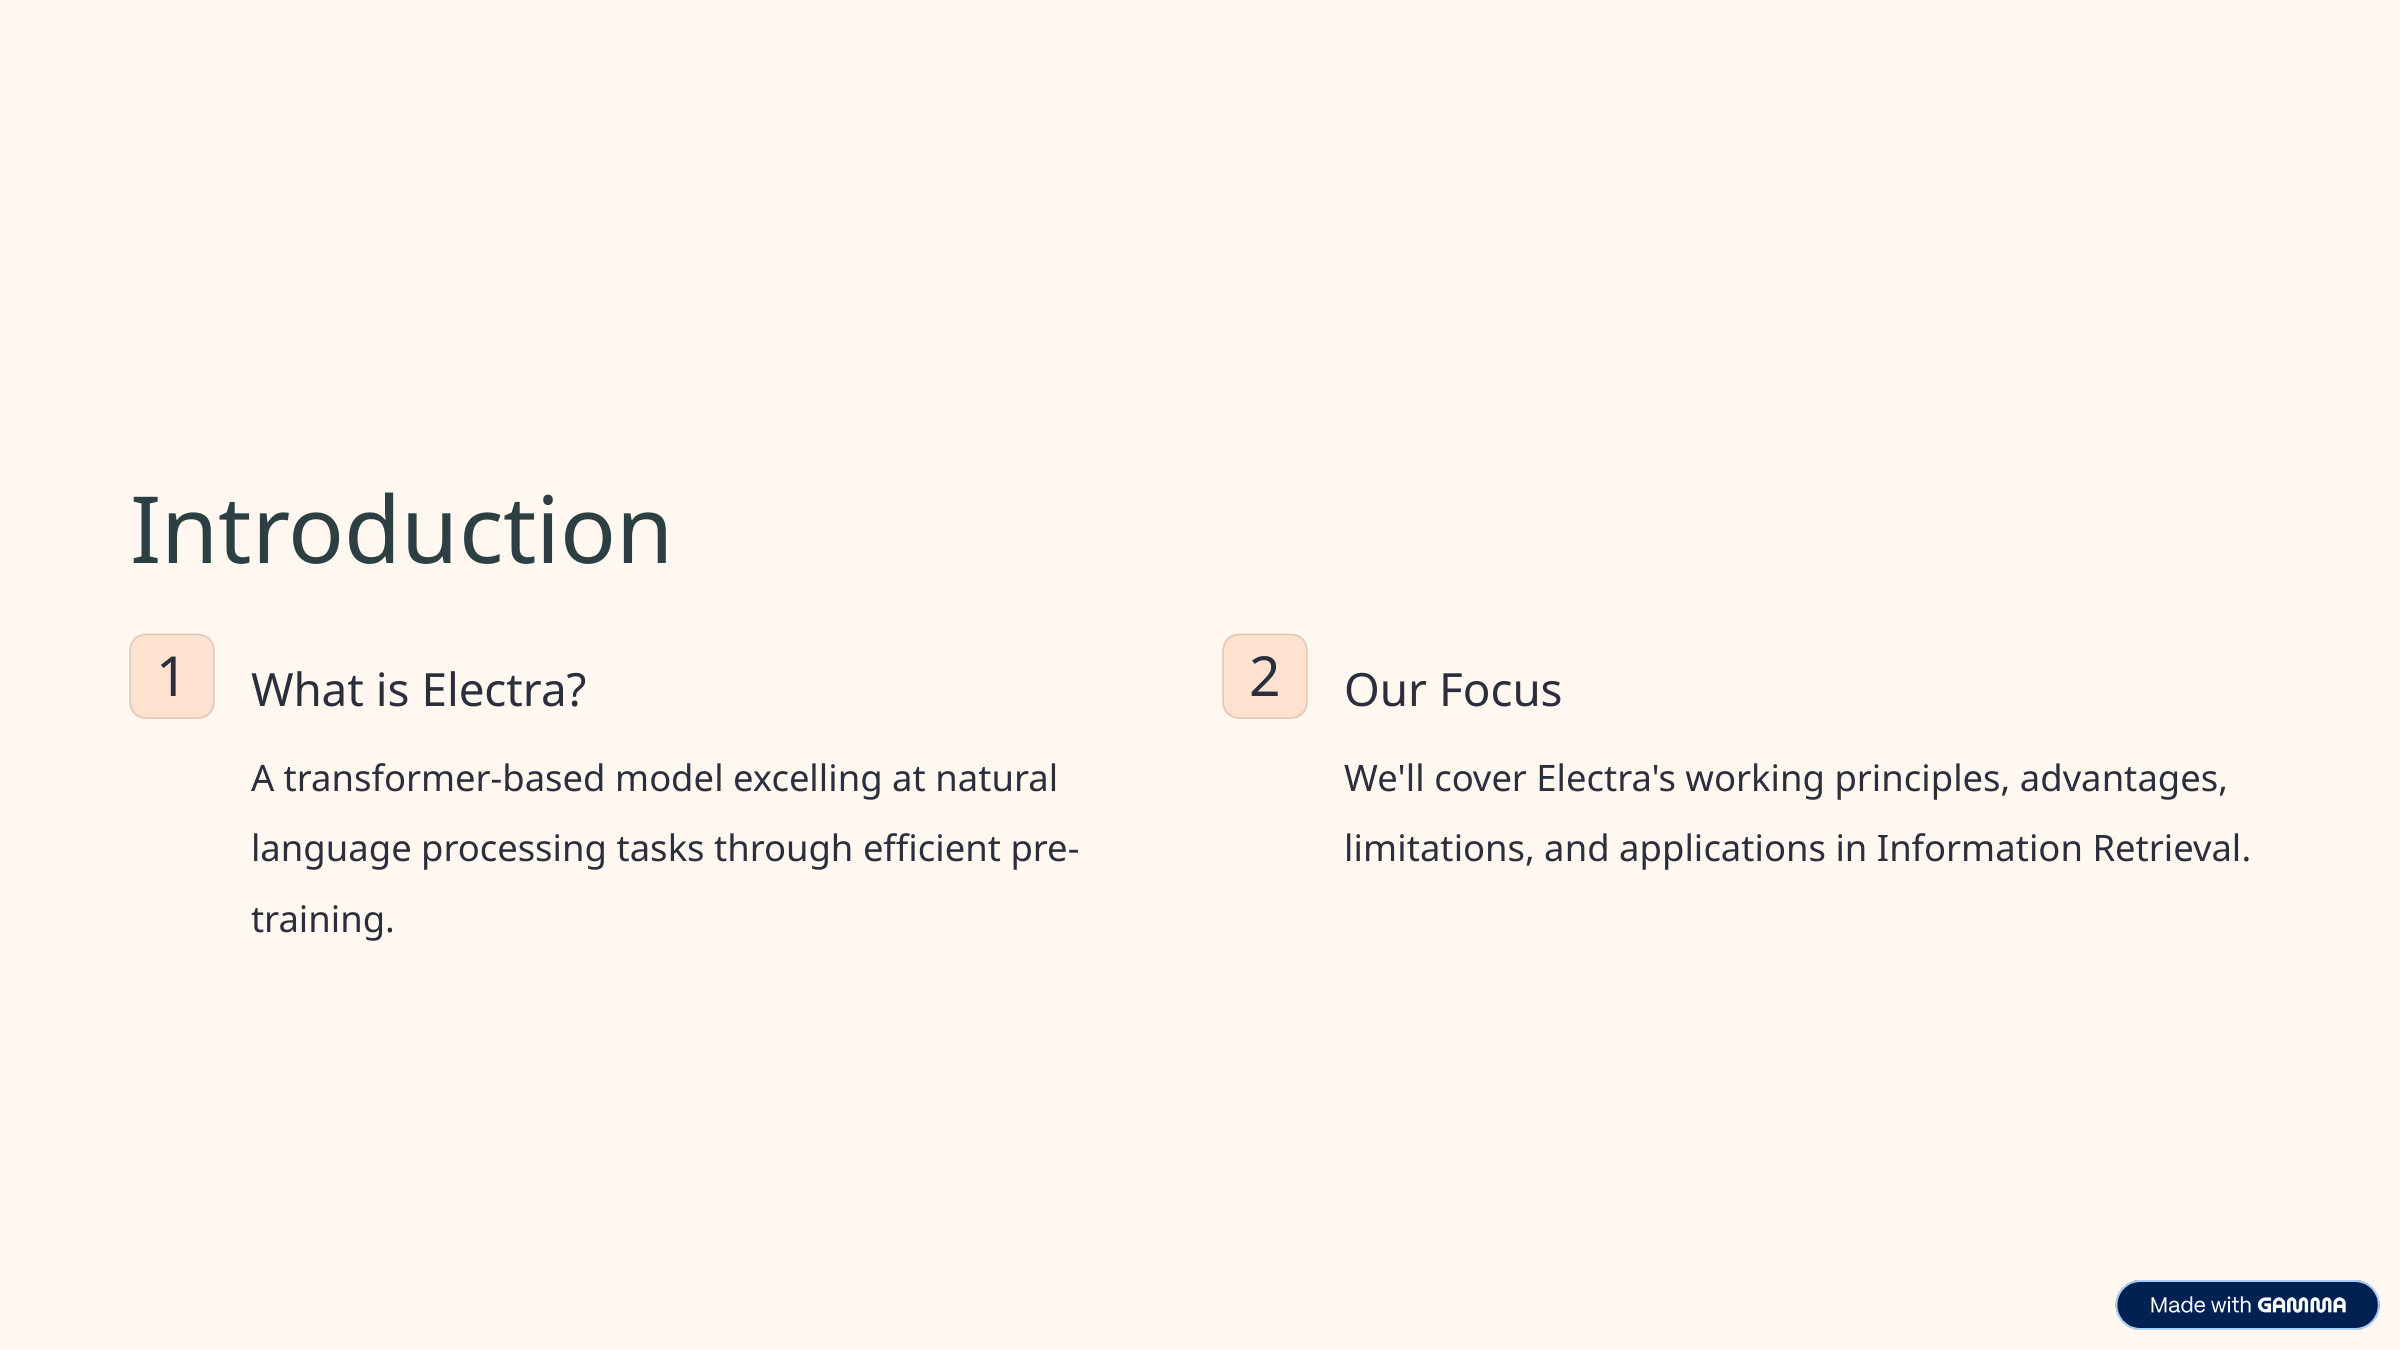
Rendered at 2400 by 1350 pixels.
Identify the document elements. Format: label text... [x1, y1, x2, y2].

text_box We'll cover Electra's working principles, advantages, limitations, and applications in Information Retrieval. [1344, 727, 2270, 847]
text_box 1 [144, 641, 200, 712]
picture [2106, 1271, 2389, 1339]
text_box [130, 634, 214, 719]
text_box 2 [1237, 641, 1293, 712]
text_box Introduction [130, 443, 1061, 560]
text_box [1223, 634, 1307, 719]
text_box What is Electra? [251, 647, 717, 706]
text_box Our Focus [1344, 647, 1810, 706]
text_box A transformer-based model excelling at natural language processing tasks through efficient pre-training. [251, 727, 1177, 907]
